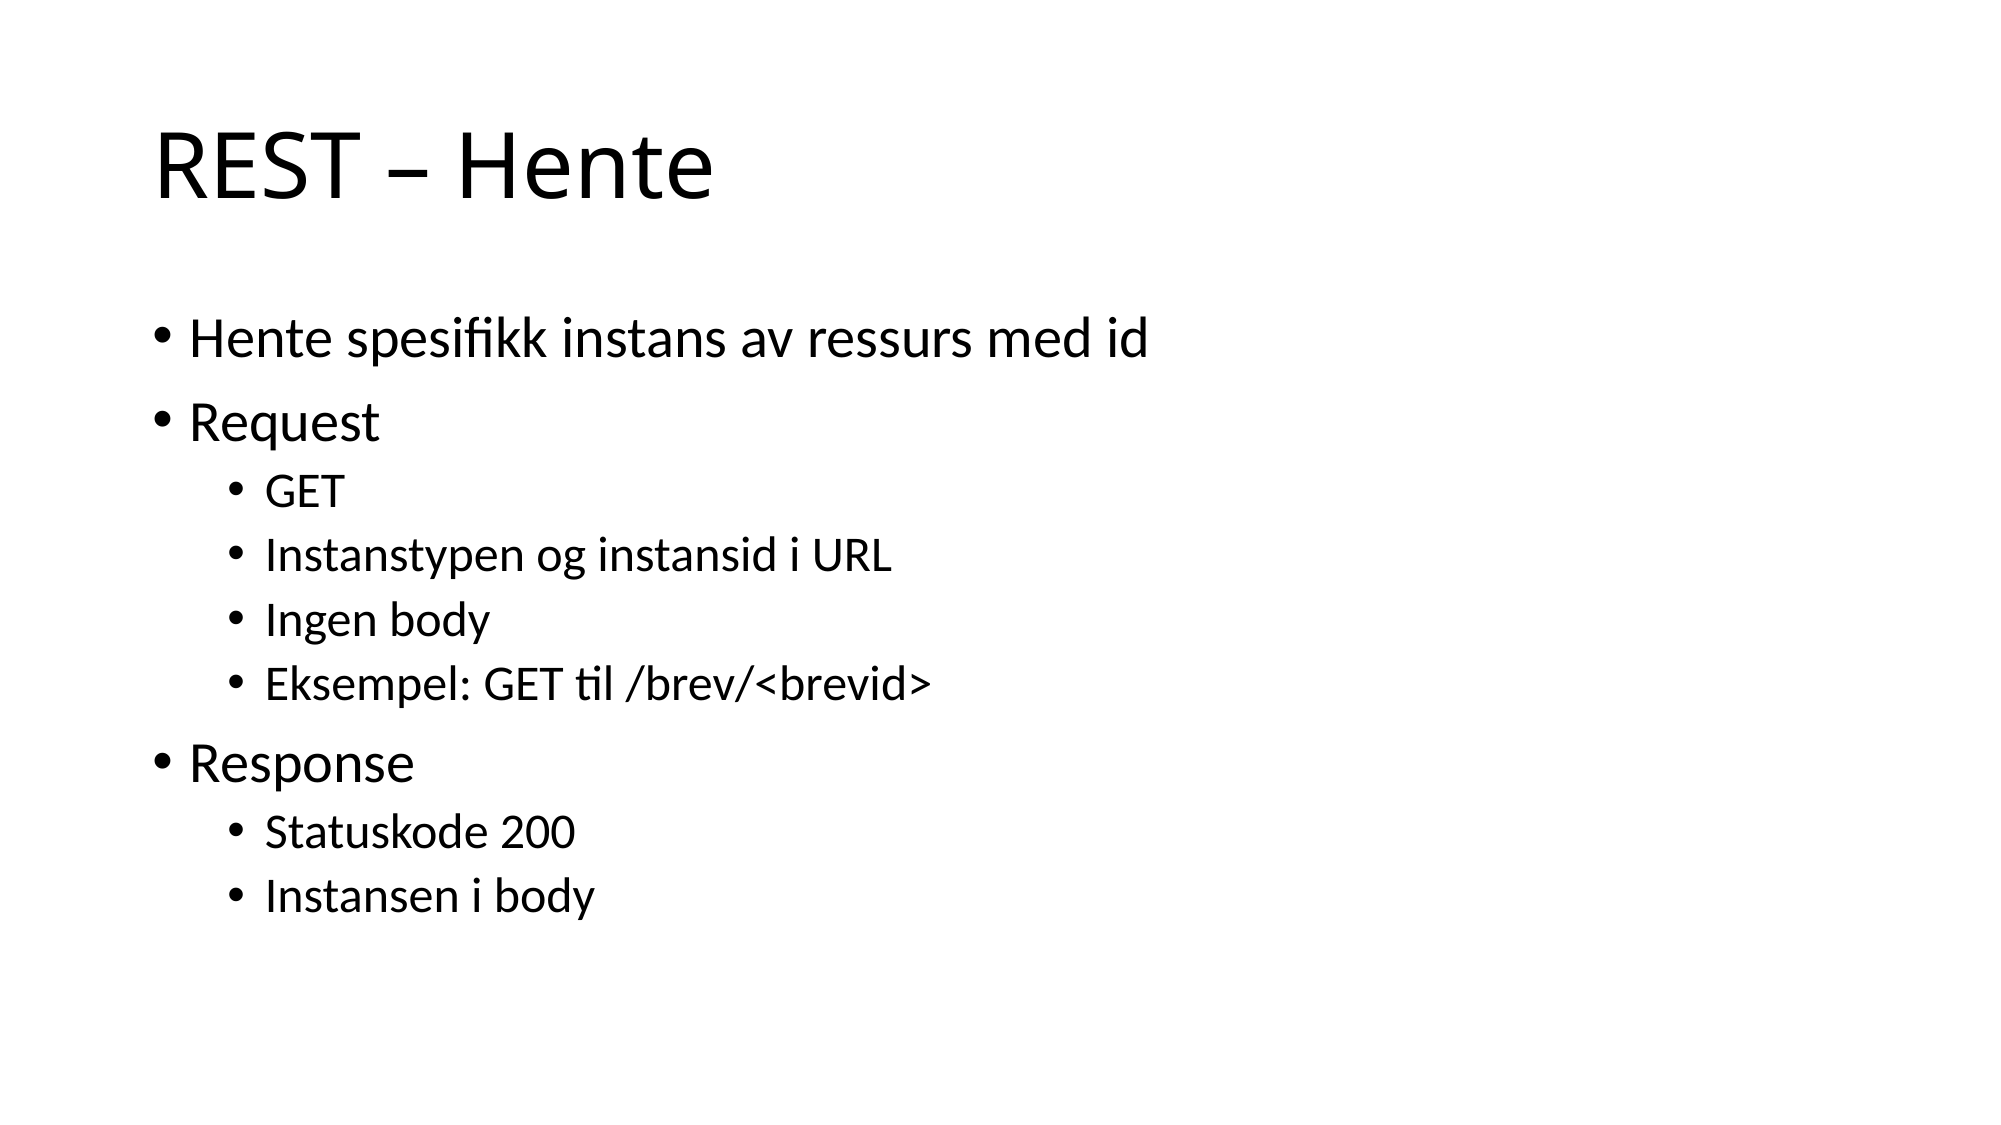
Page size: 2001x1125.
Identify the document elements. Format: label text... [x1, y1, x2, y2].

title REST – Hente [137, 59, 1863, 278]
list Hente spesifikk instans av ressurs med id Request GET Instanstypen og instansid i URL Ingen body Eksempel: GET til /brev/<brevid> Response Statuskode 200 Instansen i body [137, 299, 1863, 1014]
